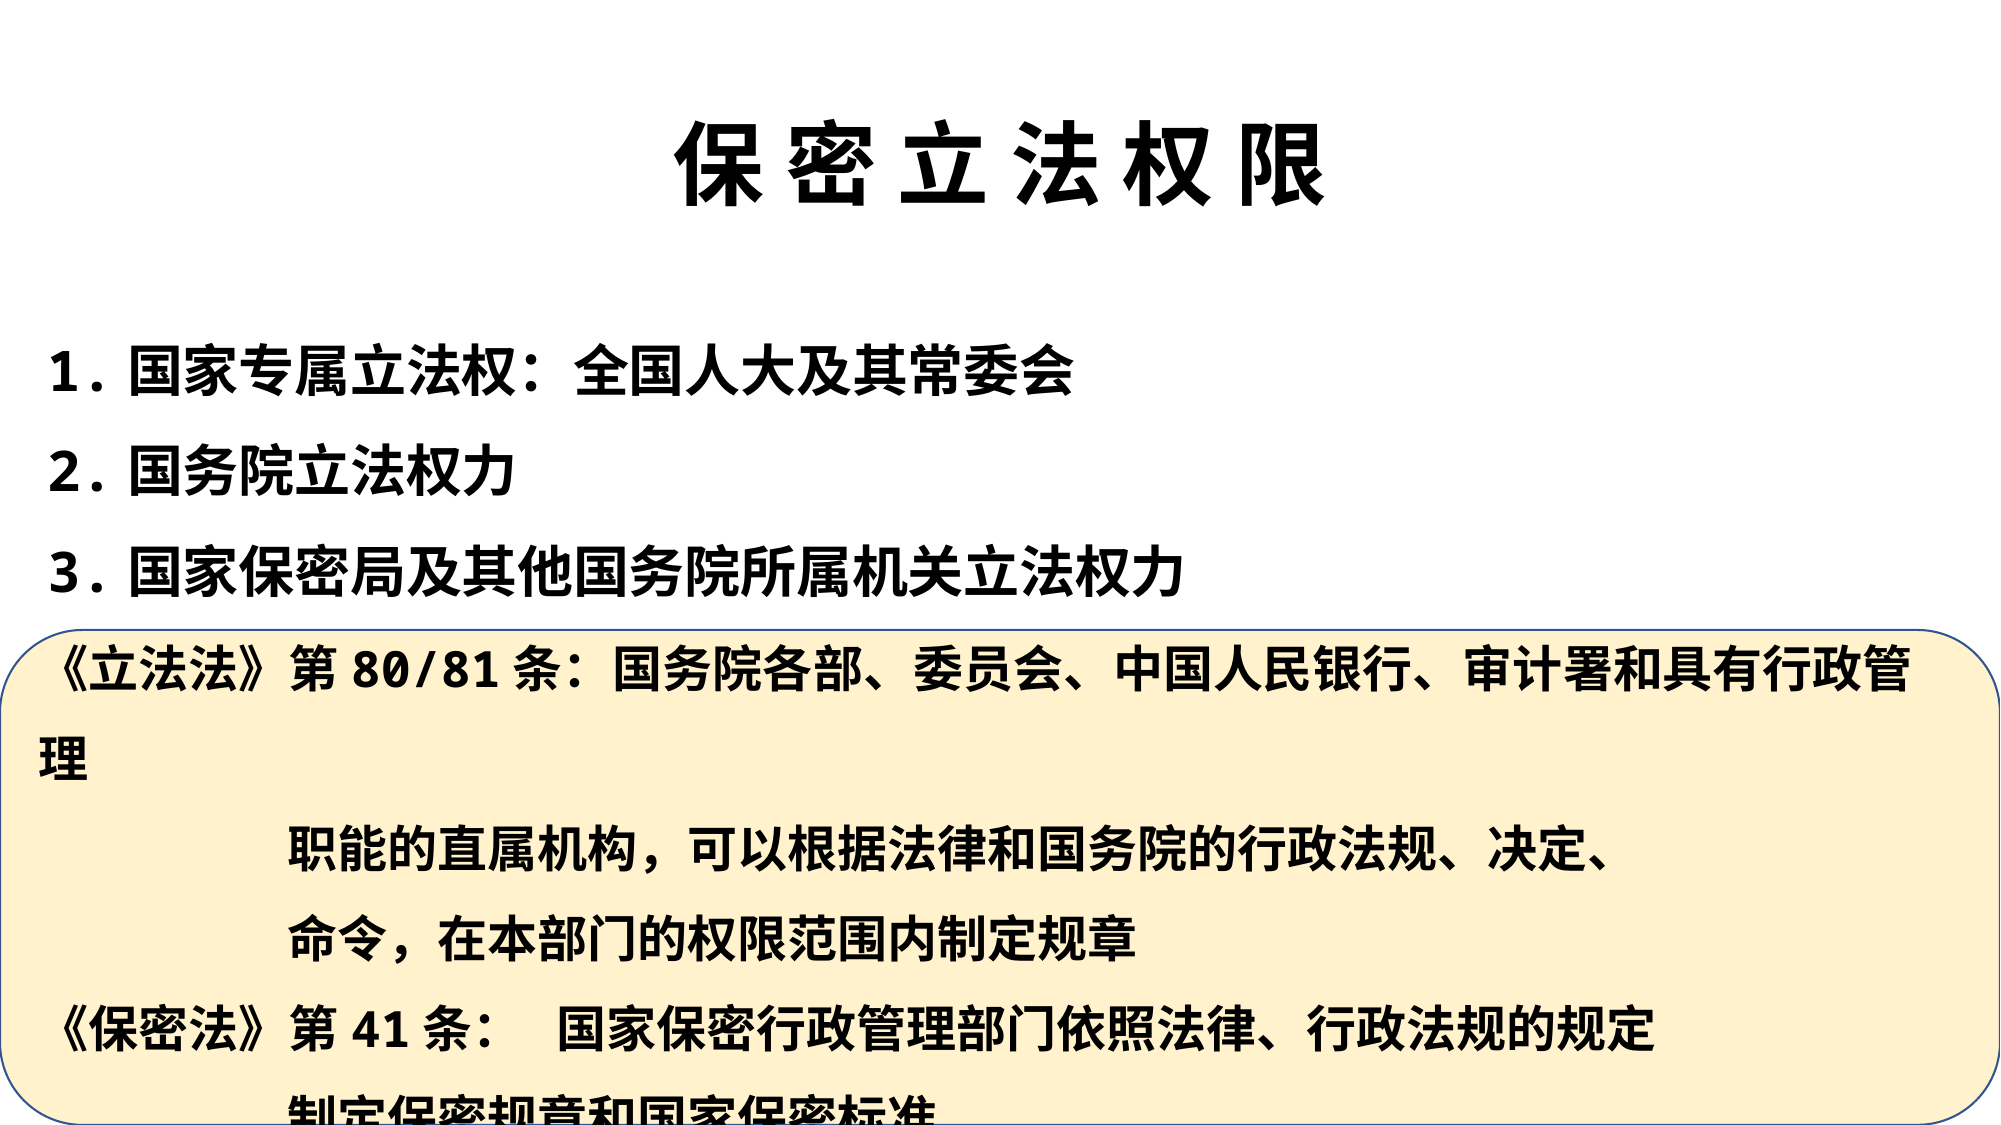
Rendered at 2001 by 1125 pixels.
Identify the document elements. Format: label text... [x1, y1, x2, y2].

list 1.国家专属立法权：全国人大及其常委会 2.国务院立法权力 3.国家保密局及其他国务院所属机关立法权力 4.地方权力机关、行政机关的立法权 (1)省、自治区、直辖市的人民代表大会及其常务委员会 地方性保密法规 (2)较大的市的人民代表大会及其常务委员会 地方性保密法规 (3)省、自治区、直辖市和较大的市的人民政府 保密规章 [32, 294, 2000, 694]
title 保 密 立 法 权 限 [137, 59, 1863, 278]
text_box 《立法法》第80/81条：国务院各部、委员会、中国人民银行、审计署和具有行政管理 职能的直属机构，可以根据法律和国务院的行政法规、决定、 命令，在本部门的权限范围内制定规章 《保密法》第41条： 国家保密行政管理部门依照法律、行政法规的规定 制定保密规章和国家保密标准 [0, 628, 2000, 1125]
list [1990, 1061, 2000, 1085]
